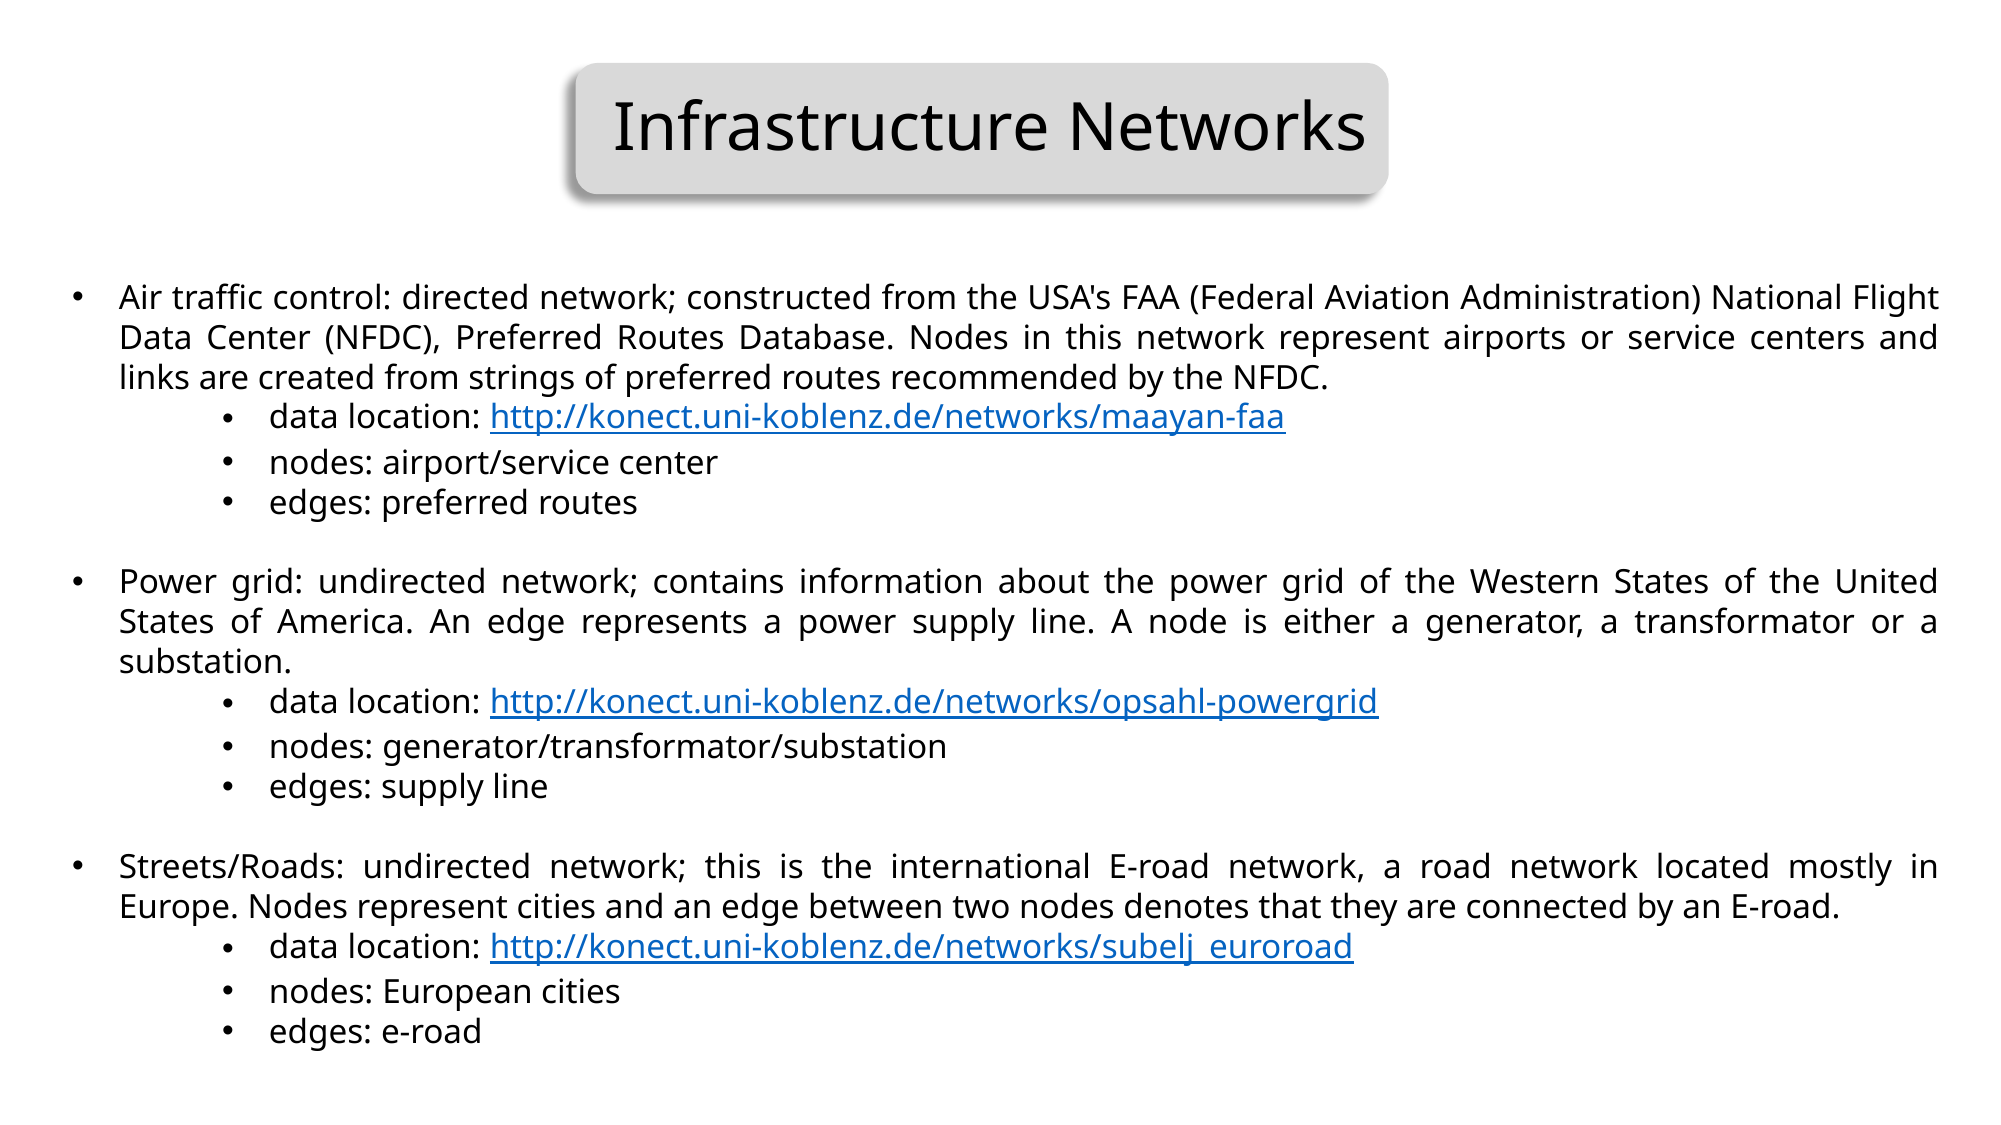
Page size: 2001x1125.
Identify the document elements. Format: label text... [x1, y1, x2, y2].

text_box [574, 61, 1390, 196]
text_box Infrastructure Networks [598, 76, 1384, 171]
text_box Air traffic control: directed network; constructed from the USA's FAA (Federal Aviation Administration) National Flight Data Center (NFDC), Preferred Routes Database. Nodes in this network represent airports or service centers and links are created from strings of preferred routes recommended by the NFDC. data location: http://konect.uni-koblenz.de/networks/maayan-faa nodes: airport/service center edges: preferred routes Power grid: undirected network; contains information about the power grid of the Western States of the United States of America. An edge represents a power supply line. A node is either a generator, a transformator or a substation. data location: http://konect.uni-koblenz.de/networks/opsahl-powergrid nodes: generator/transformator/substation edges: supply line Streets/Roads: undirected network; this is the international E-road network, a road network located mostly in Europe. Nodes represent cities and an edge between two nodes denotes that they are connected by an E-road. data location: http://konect.uni-koblenz.de/networks/subelj_euroroad nodes: European cities edges: e-road [57, 268, 1957, 1058]
